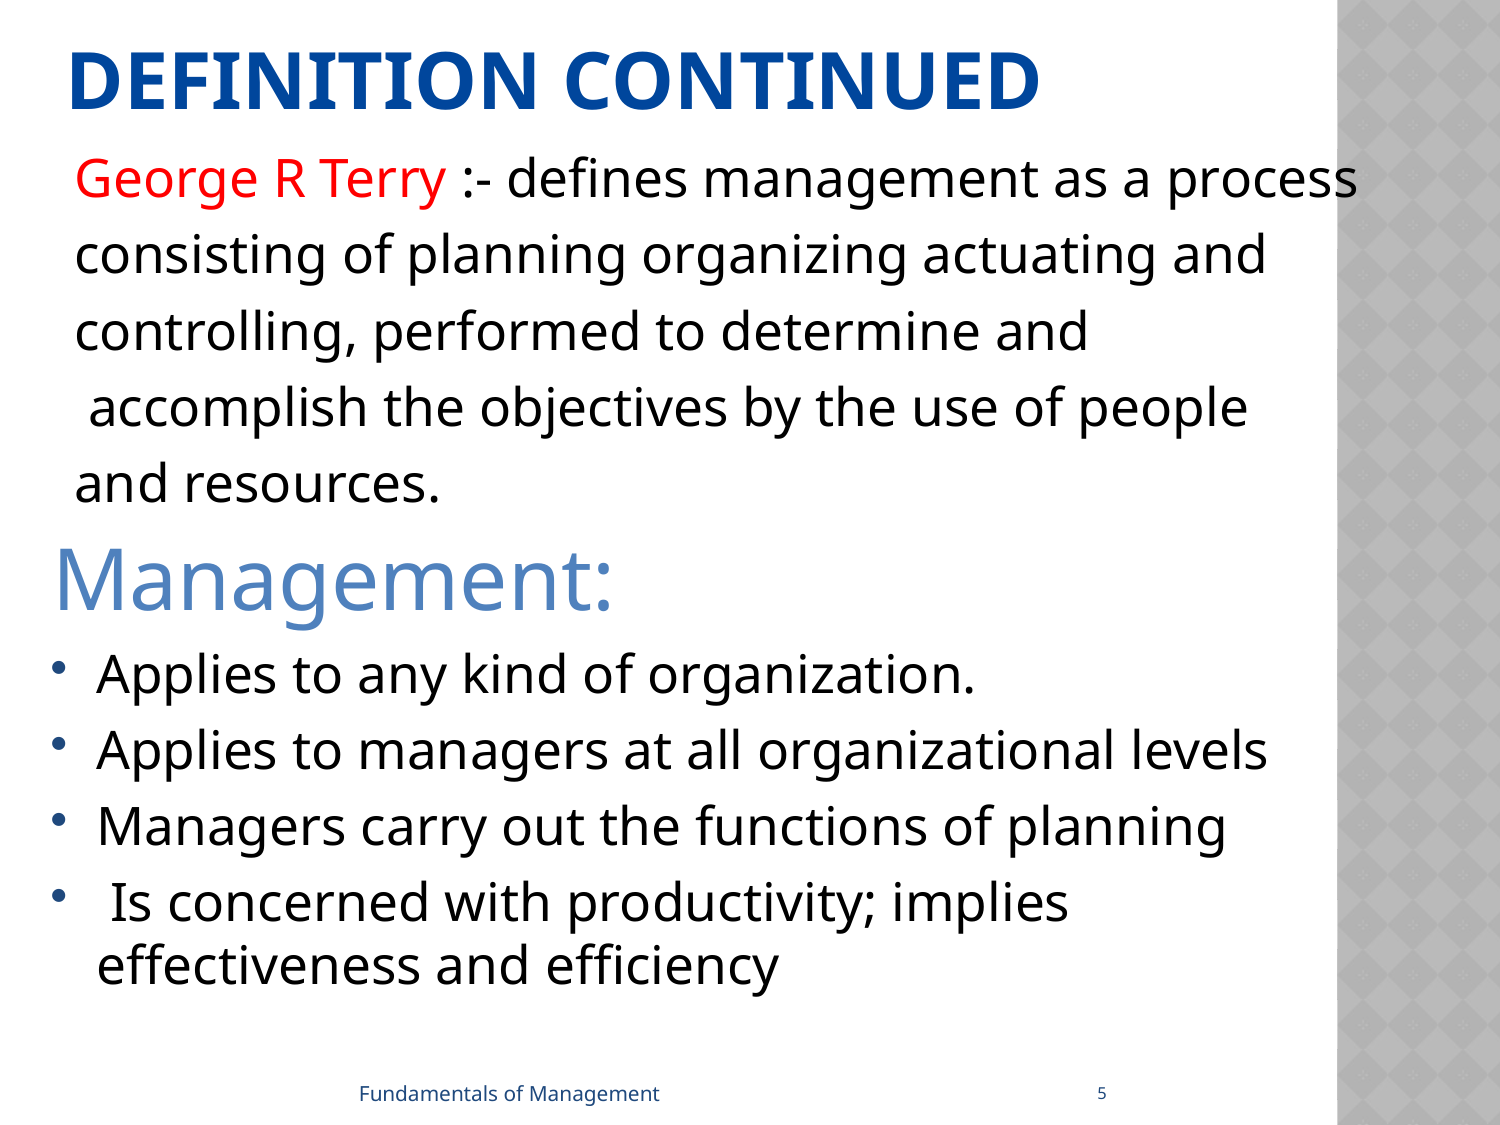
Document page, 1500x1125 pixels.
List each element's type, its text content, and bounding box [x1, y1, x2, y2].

footer Fundamentals of Management [75, 1075, 675, 1114]
slide_number 5 [1025, 1075, 1122, 1113]
list George R Terry :- defines management as a process consisting of planning organizing actuating and controlling, performed to determine and accomplish the objectives by the use of people and resources. Management: Applies to any kind of organization. Applies to managers at all organizational levels Managers carry out the functions of planning Is concerned with productivity; implies effectiveness and efficiency [37, 137, 1380, 1063]
title DEFINITION Continued [37, 0, 1388, 125]
